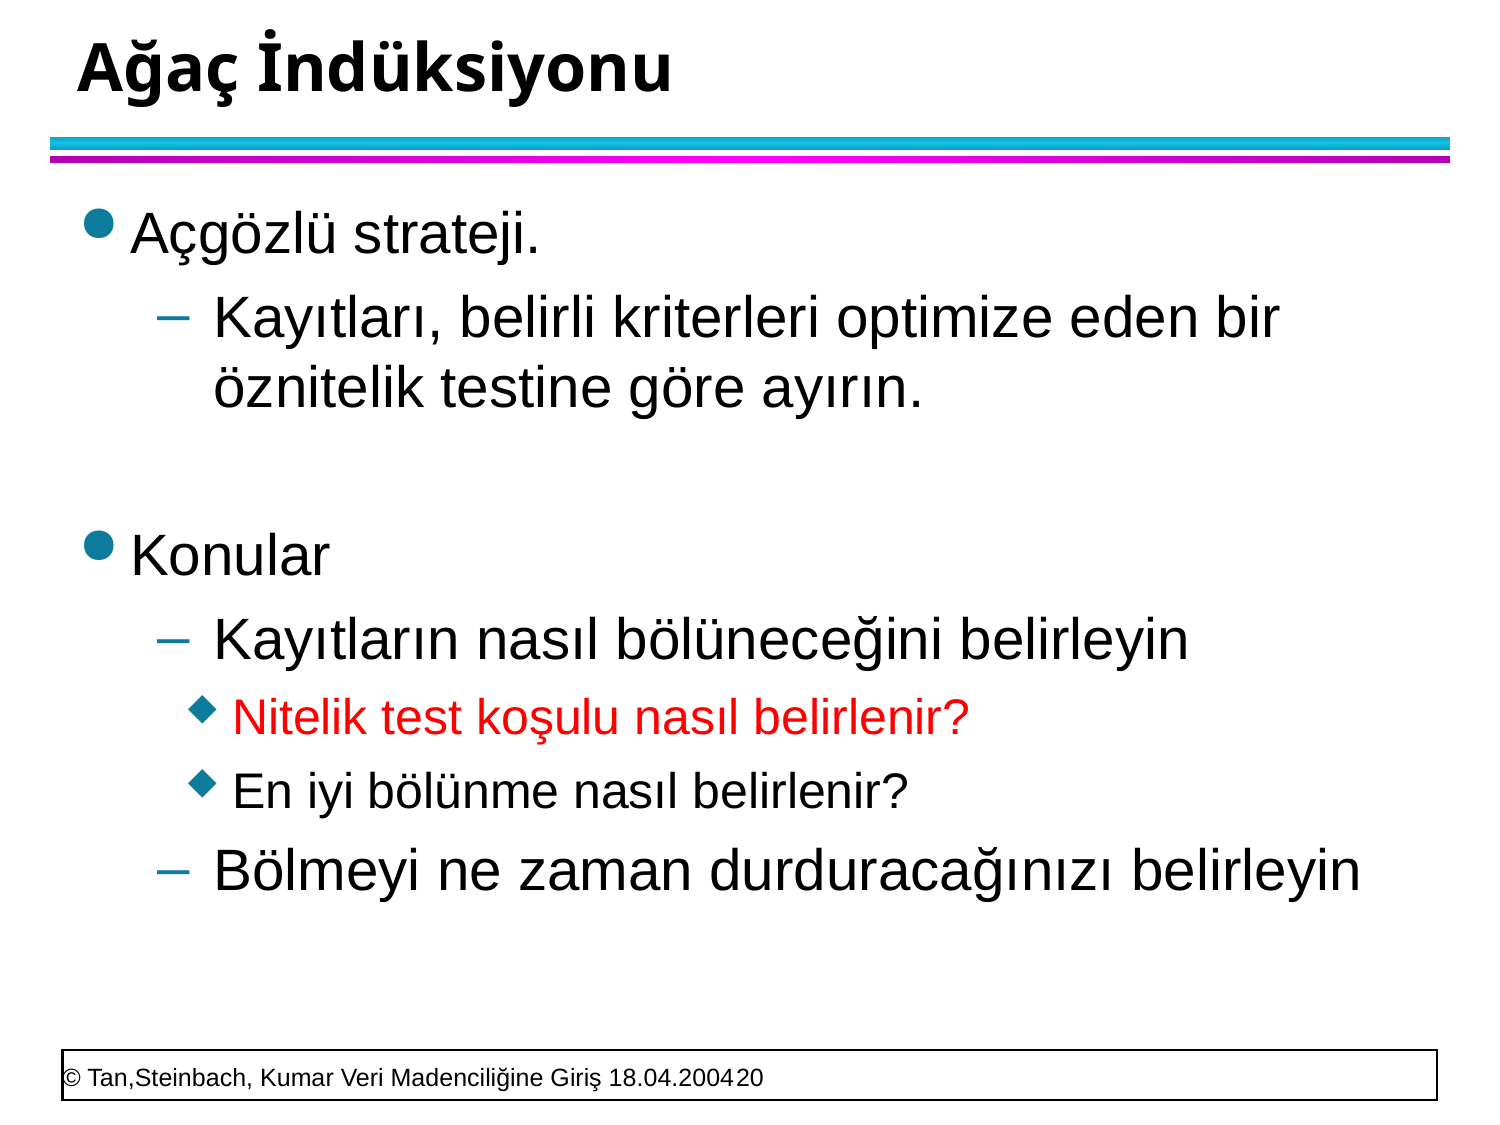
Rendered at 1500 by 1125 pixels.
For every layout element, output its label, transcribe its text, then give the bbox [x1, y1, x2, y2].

title Ağaç İndüksiyonu [61, 24, 1422, 113]
list Açgözlü strateji. Kayıtları, belirli kriterleri optimize eden bir öznitelik testine göre ayırın. Konular Kayıtların nasıl bölüneceğini belirleyin Nitelik test koşulu nasıl belirlenir? En iyi bölünme nasıl belirlenir? Bölmeyi ne zaman durduracağınızı belirleyin [66, 186, 1433, 1038]
